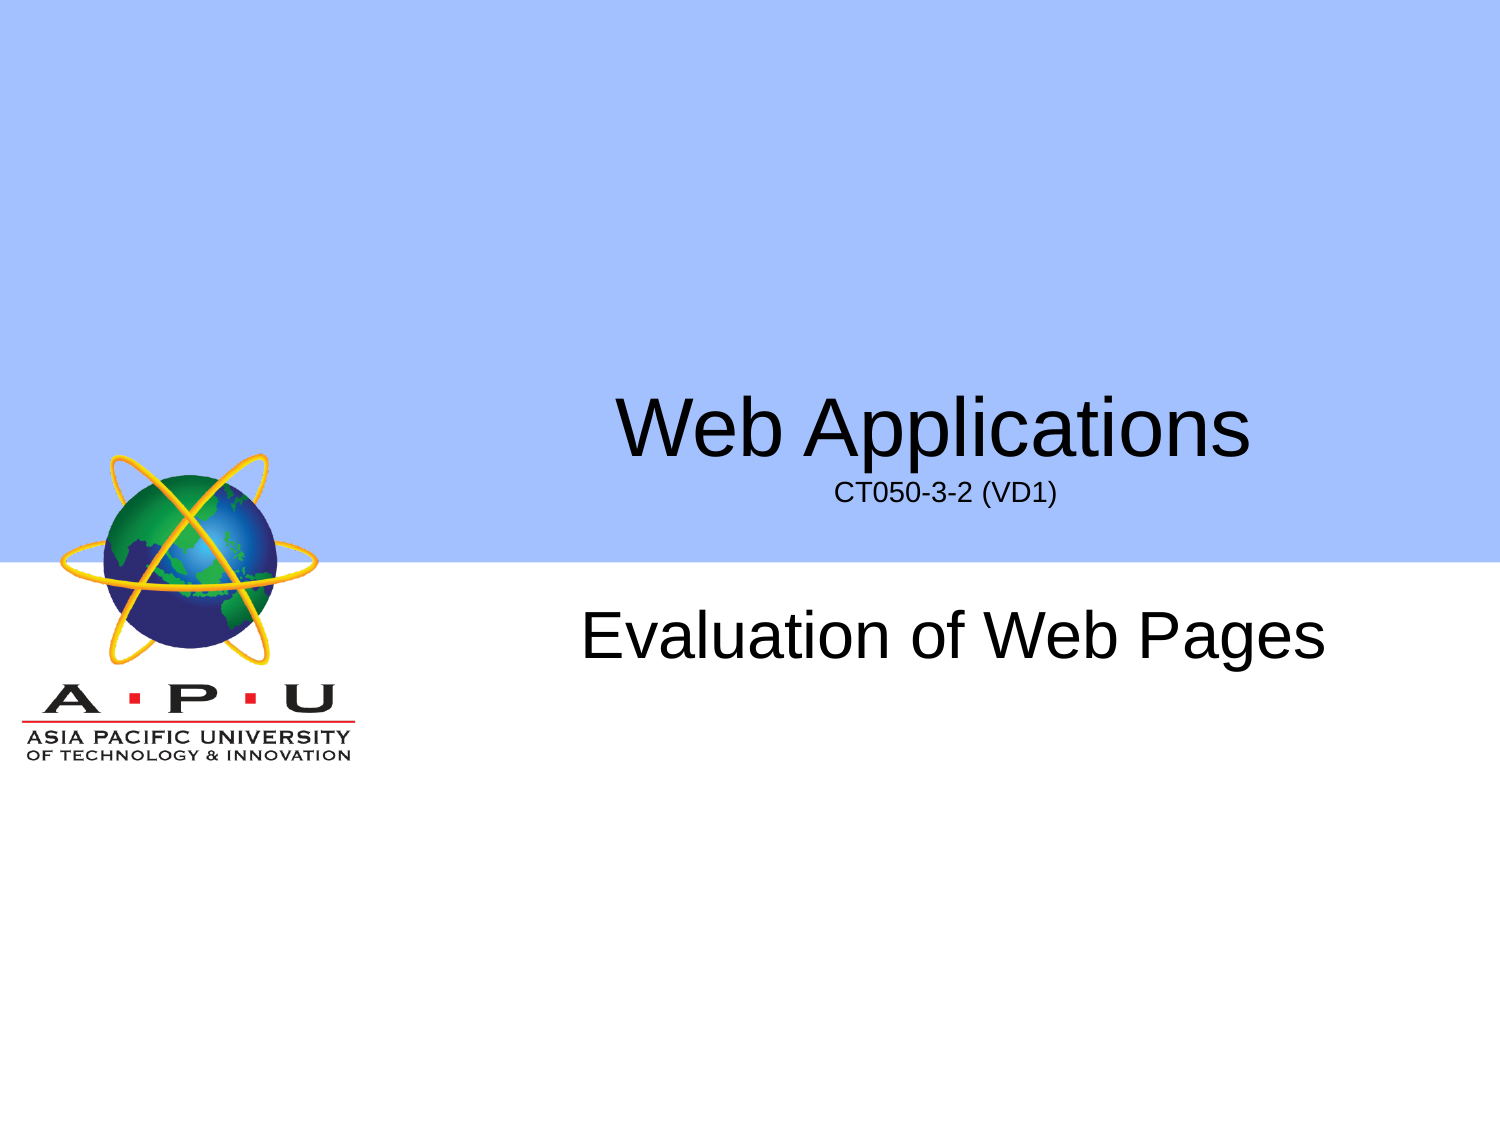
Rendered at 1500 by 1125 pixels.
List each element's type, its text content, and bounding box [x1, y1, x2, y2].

title Web Applications CT050-3-2 (VD1) [391, 339, 1500, 543]
picture [0, 412, 397, 805]
subtitle Evaluation of Web Pages [389, 584, 1500, 872]
